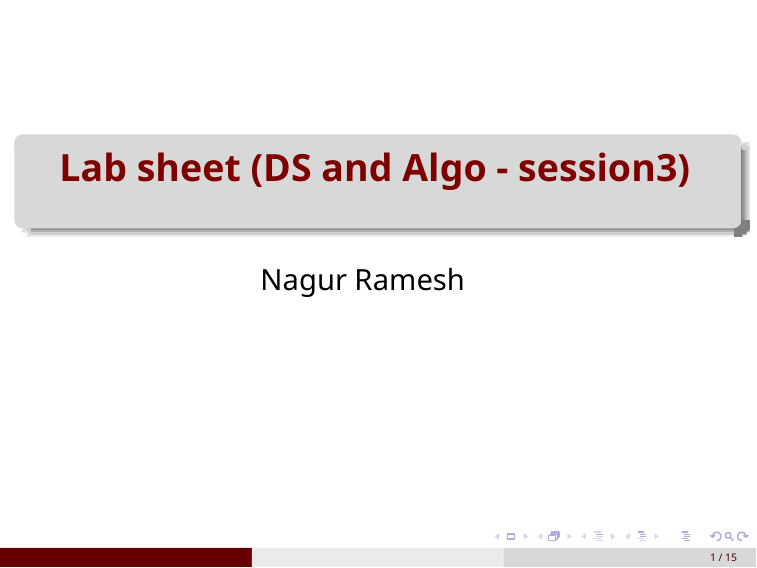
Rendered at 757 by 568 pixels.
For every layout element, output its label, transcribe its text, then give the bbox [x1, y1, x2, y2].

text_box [14, 141, 751, 237]
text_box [0, 547, 757, 568]
text_box Nagur Ramesh [258, 258, 520, 297]
text_box [14, 134, 741, 141]
